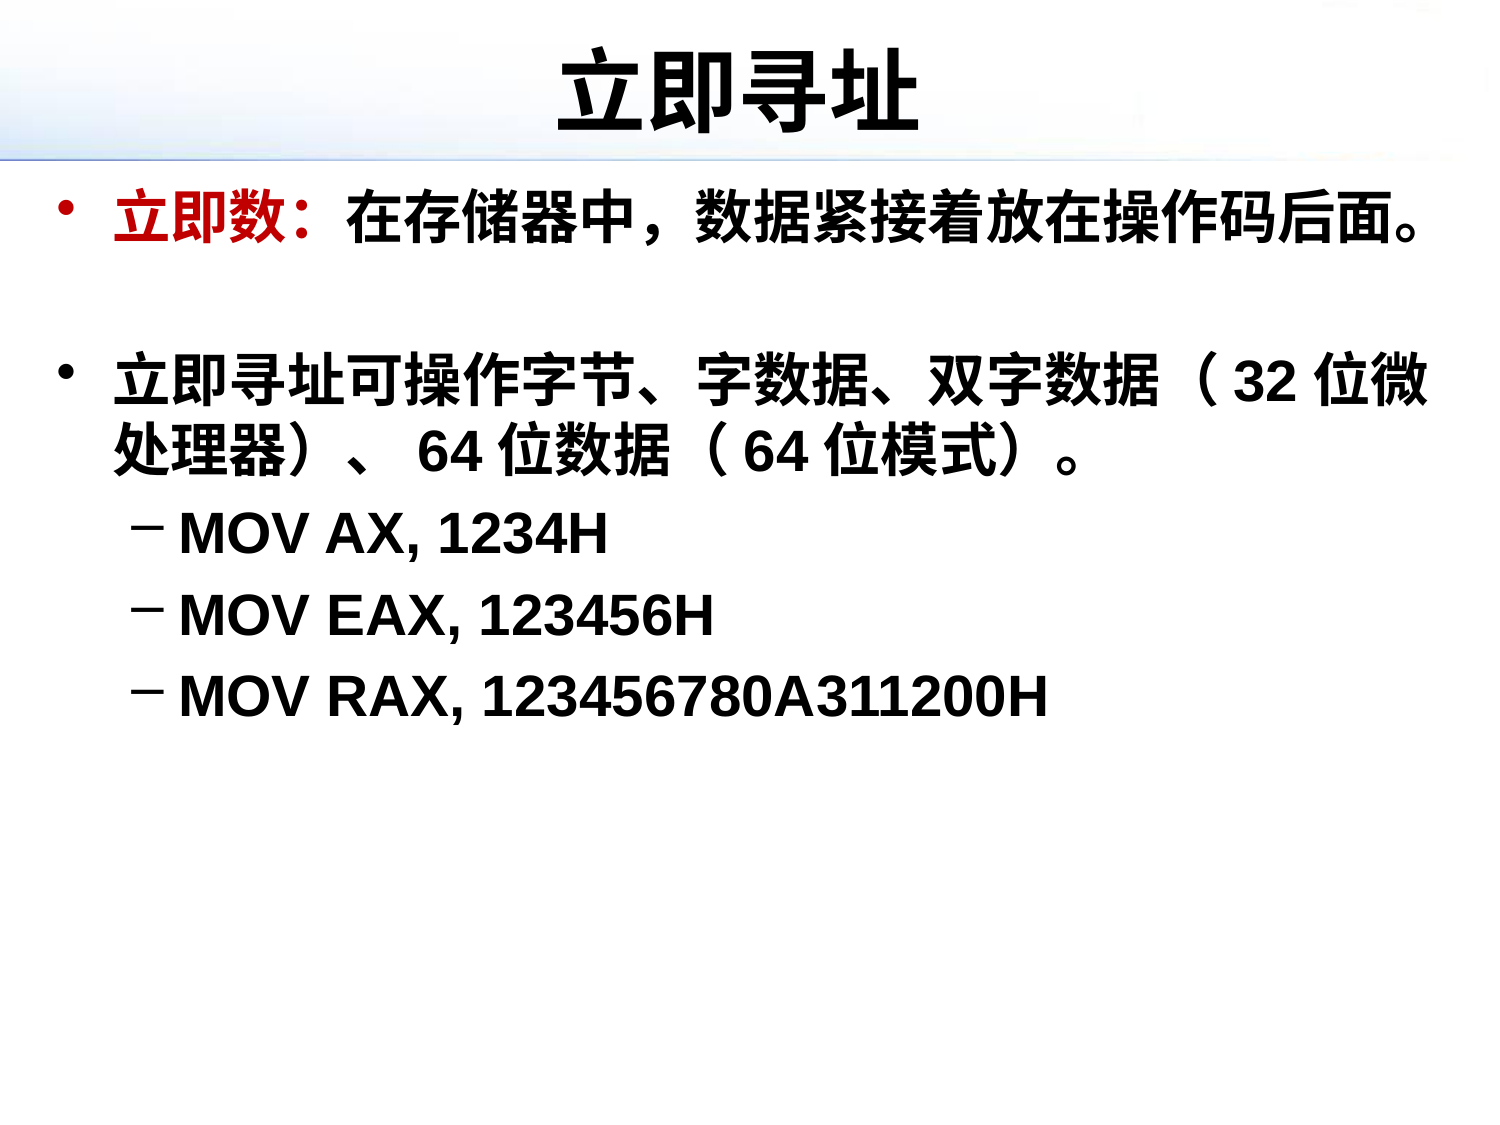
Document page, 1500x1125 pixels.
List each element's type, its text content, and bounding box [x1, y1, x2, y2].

title 立即寻址 [29, 31, 1447, 147]
picture [0, 0, 1500, 161]
list 立即数：在存储器中，数据紧接着放在操作码后面。 立即寻址可操作字节、字数据、双字数据（32位微处理器）、64位数据（64位模式）。 MOV AX, 1234H MOV EAX, 123456H MOV RAX, 123456780A311200H [41, 172, 1447, 1083]
